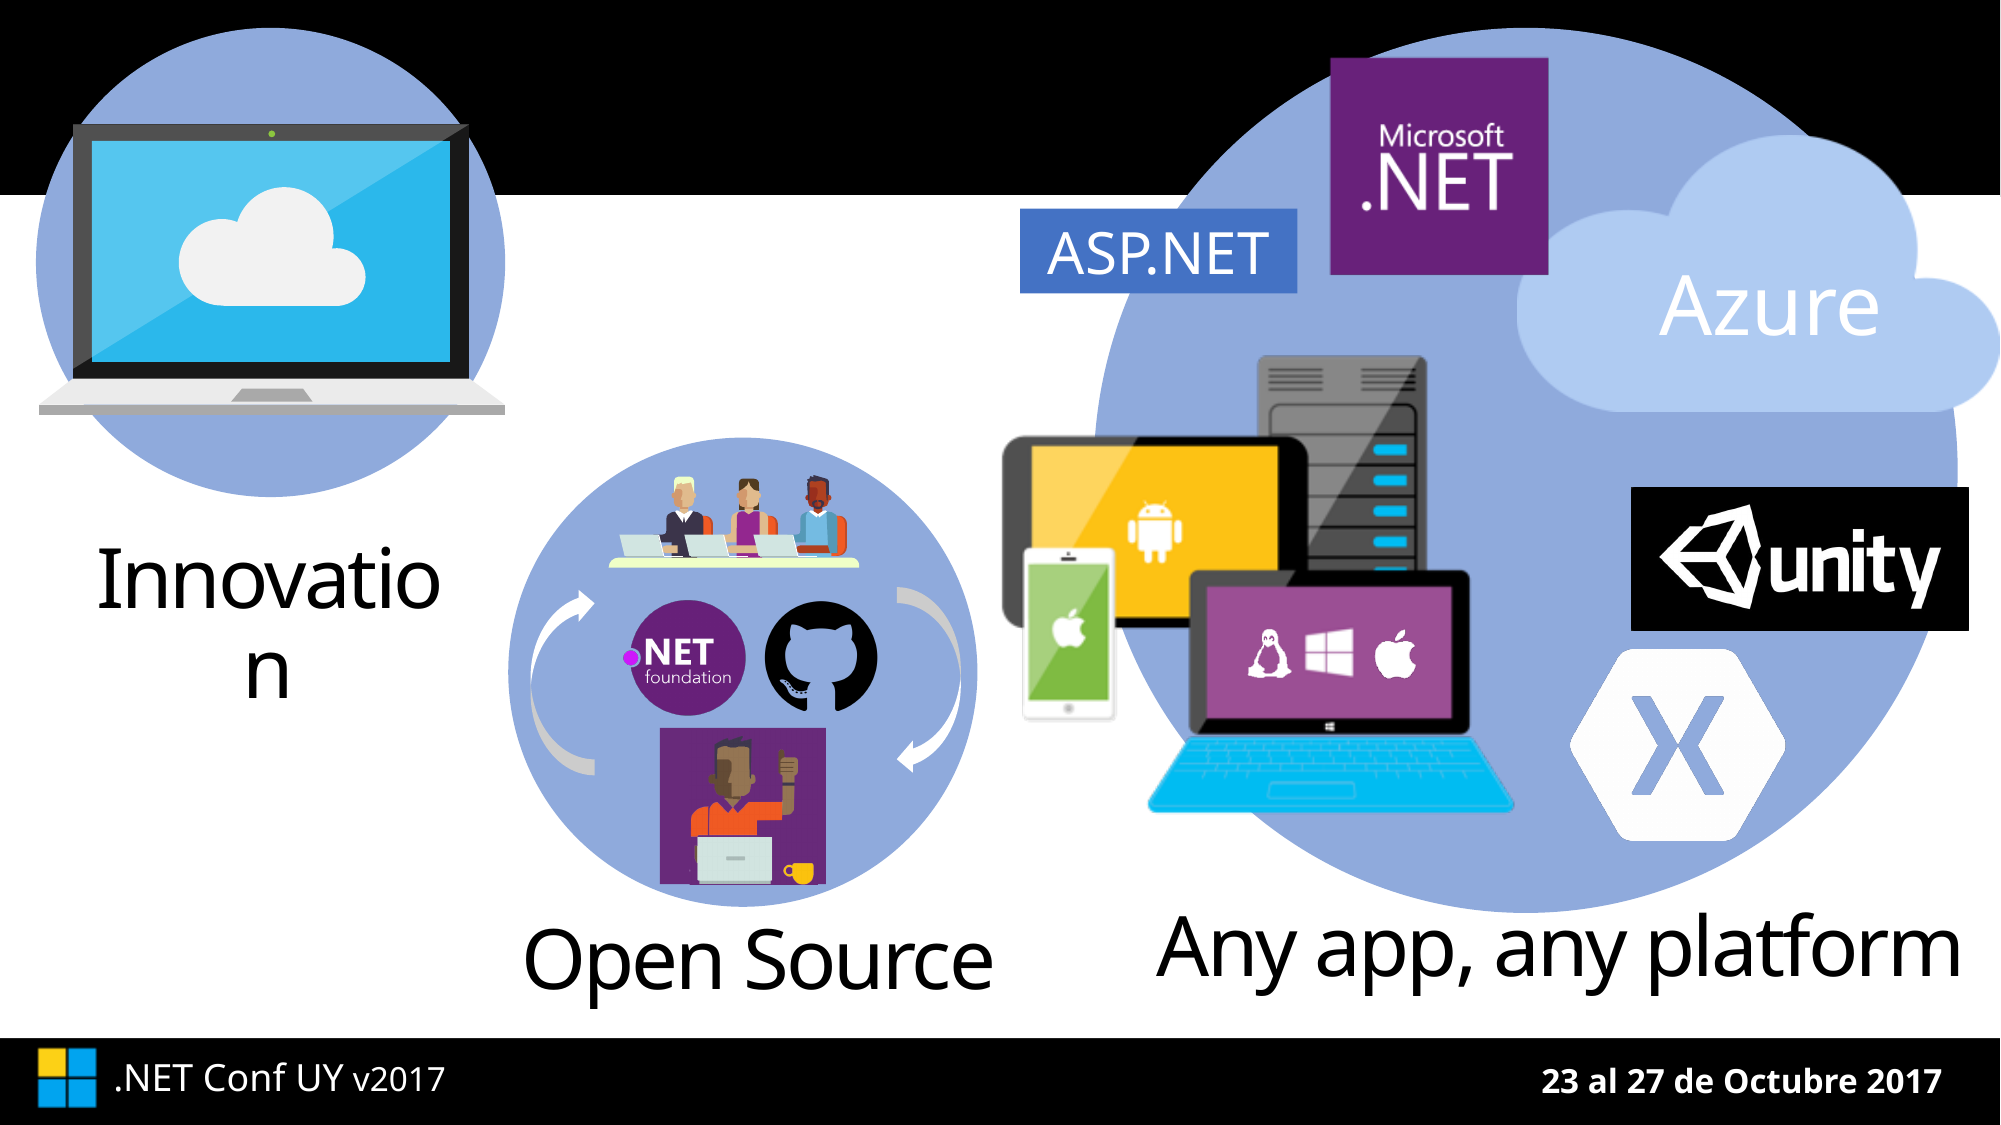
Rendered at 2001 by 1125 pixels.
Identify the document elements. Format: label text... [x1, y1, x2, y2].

text_box Innovation [47, 515, 490, 666]
text_box ASP.NET [1020, 208, 1298, 294]
picture [622, 596, 747, 720]
text_box [1284, 412, 1959, 884]
text_box Any app, any platform [1122, 884, 2000, 1078]
picture [608, 474, 860, 568]
text_box Open Source [445, 897, 1073, 1048]
text_box [81, 27, 460, 123]
text_box [91, 415, 450, 498]
text_box [1435, 27, 1809, 135]
picture [36, 1046, 99, 1110]
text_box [659, 727, 826, 885]
picture [961, 37, 2000, 838]
text_box [507, 437, 961, 897]
text_box [895, 586, 961, 774]
text_box [530, 588, 596, 776]
picture [758, 596, 884, 720]
picture [1631, 487, 1969, 631]
text_box [1123, 88, 1517, 308]
picture [1570, 649, 1810, 841]
picture [38, 123, 506, 415]
